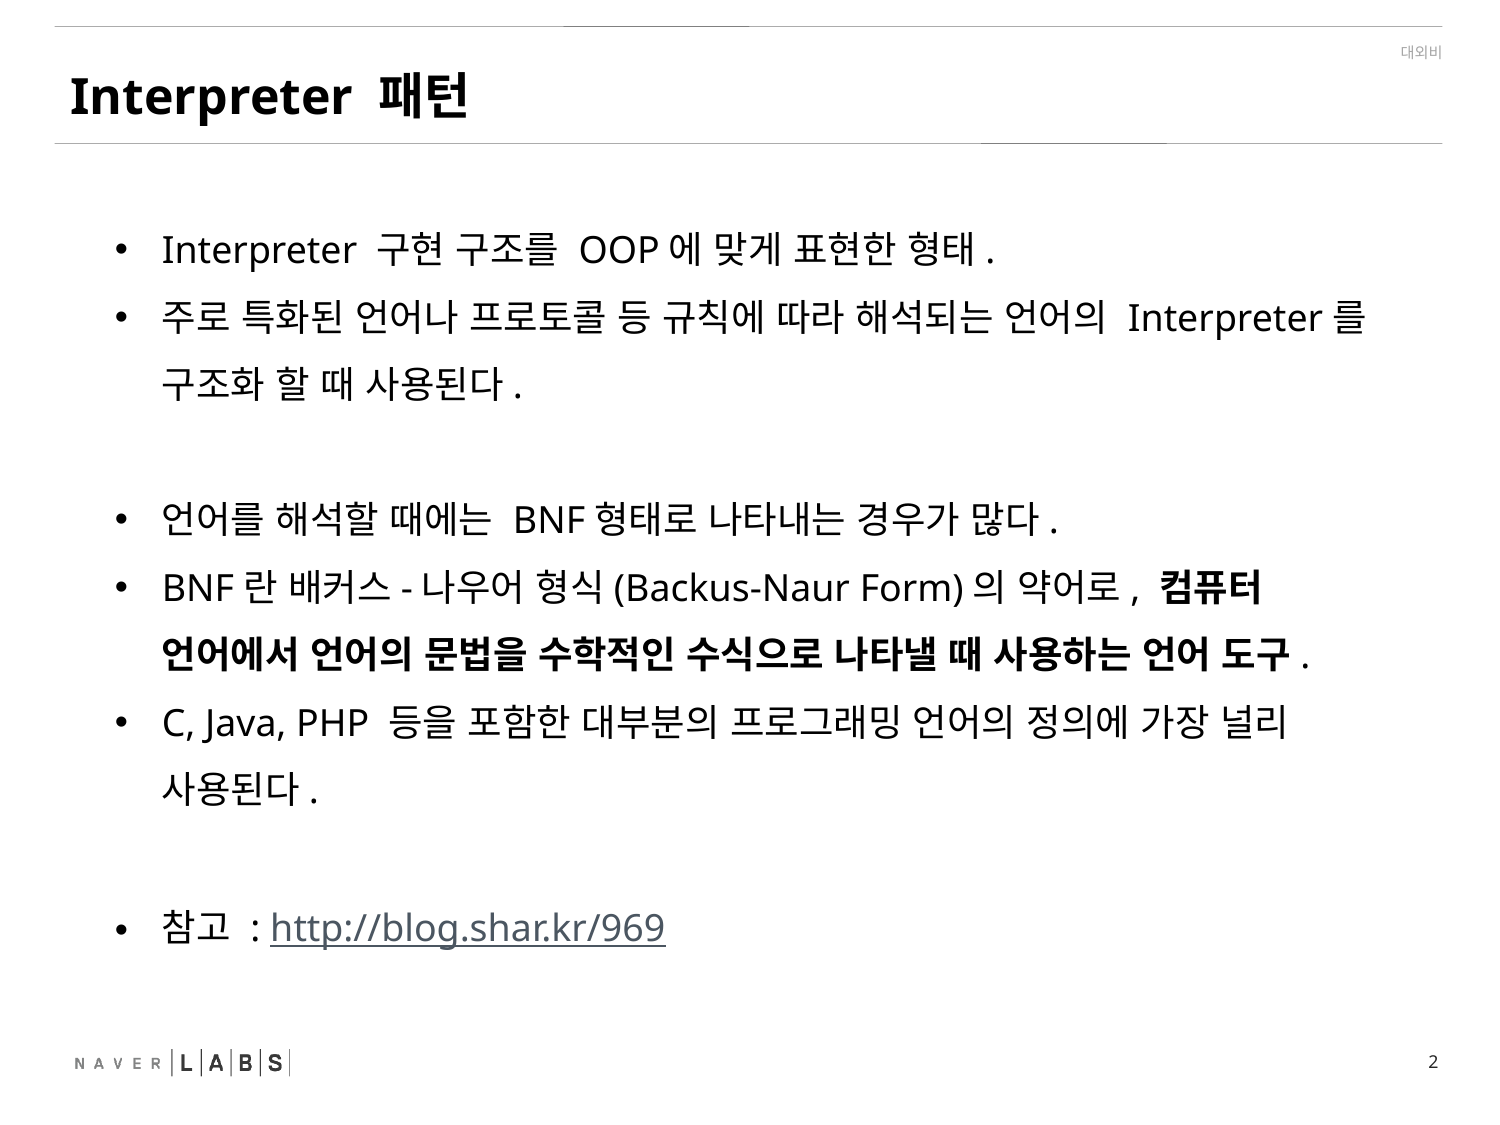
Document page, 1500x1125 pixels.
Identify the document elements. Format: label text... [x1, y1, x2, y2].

text_box Interpreter 구현 구조를 OOP에 맞게 표현한 형태. 주로 특화된 언어나 프로토콜 등 규칙에 따라 해석되는 언어의 Interpreter를 구조화 할 때 사용된다. 언어를 해석할 때에는 BNF형태로 나타내는 경우가 많다. BNF란 배커스-나우어 형식(Backus-Naur Form)의 약어로, 컴퓨터 언어에서 언어의 문법을 수학적인 수식으로 나타낼 때 사용하는 언어 도구. C, Java, PHP 등을 포함한 대부분의 프로그래밍 언어의 정의에 가장 널리 사용된다. 참고 : http://blog.shar.kr/969 [100, 196, 1388, 1031]
text_box Interpreter 패턴 [55, 56, 1341, 132]
picture [75, 1047, 290, 1078]
